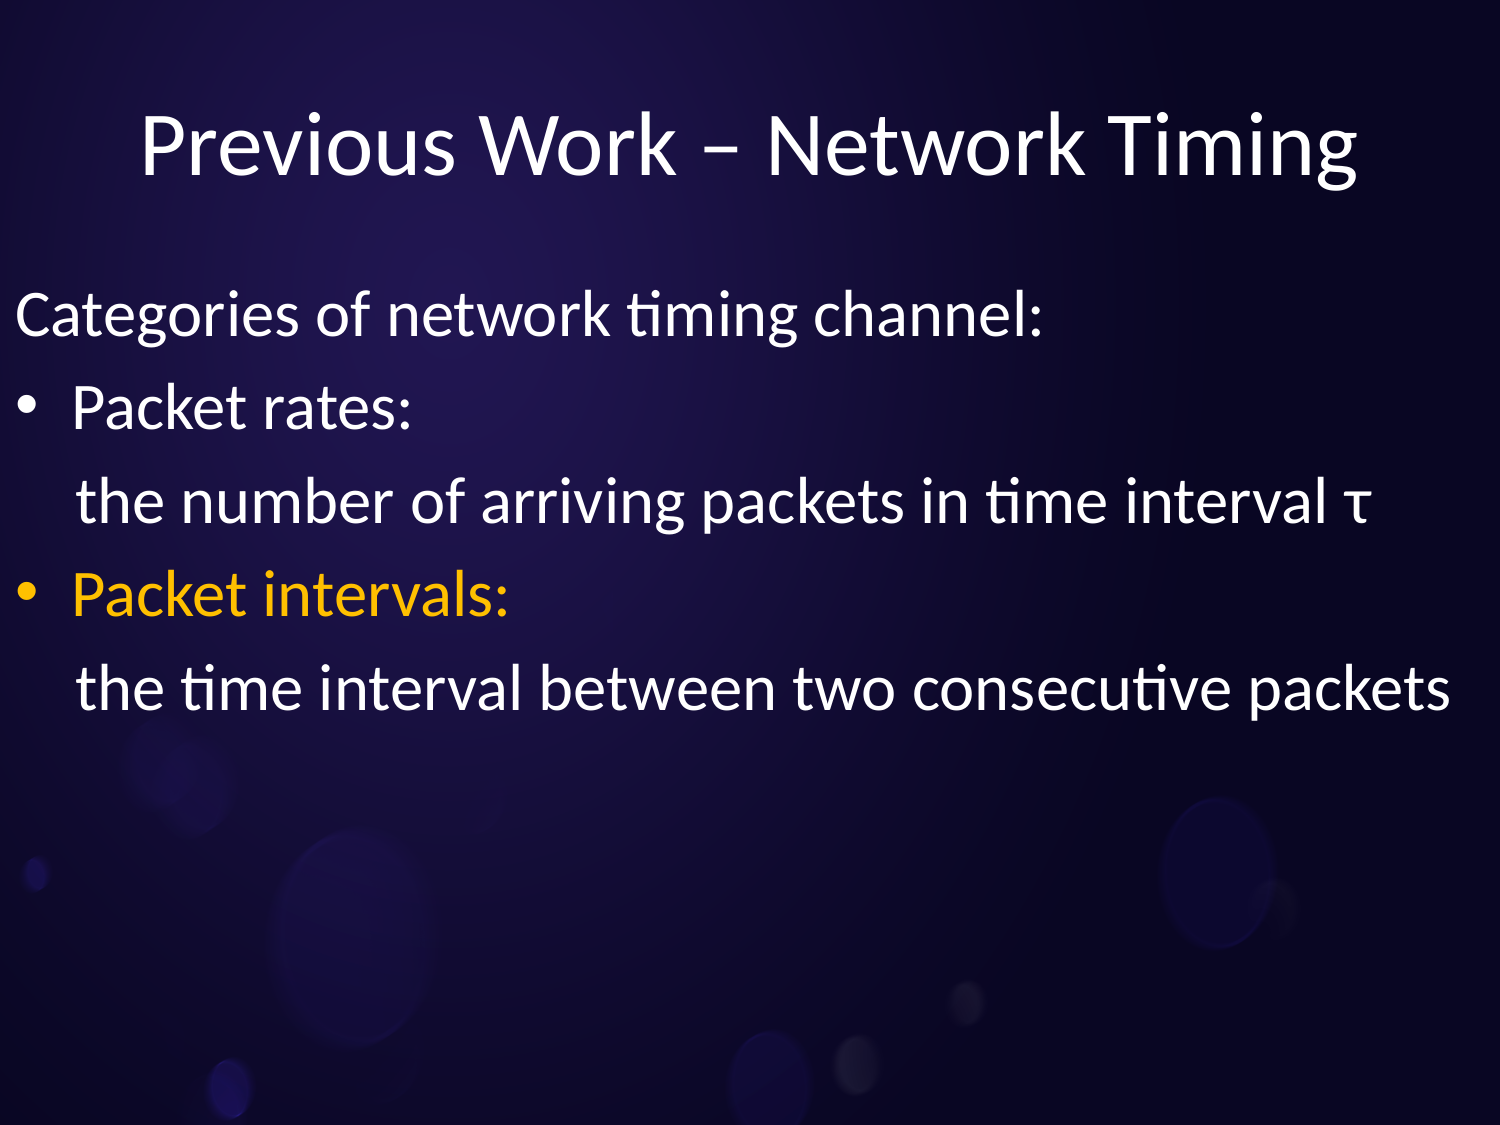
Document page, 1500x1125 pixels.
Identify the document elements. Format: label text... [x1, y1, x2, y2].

title Previous Work – Network Timing [75, 45, 1425, 233]
list Categories of network timing channel: Packet rates: the number of arriving packets in time interval τ Packet intervals: the time interval between two consecutive packets [0, 262, 1483, 1005]
picture [0, 0, 1500, 1125]
